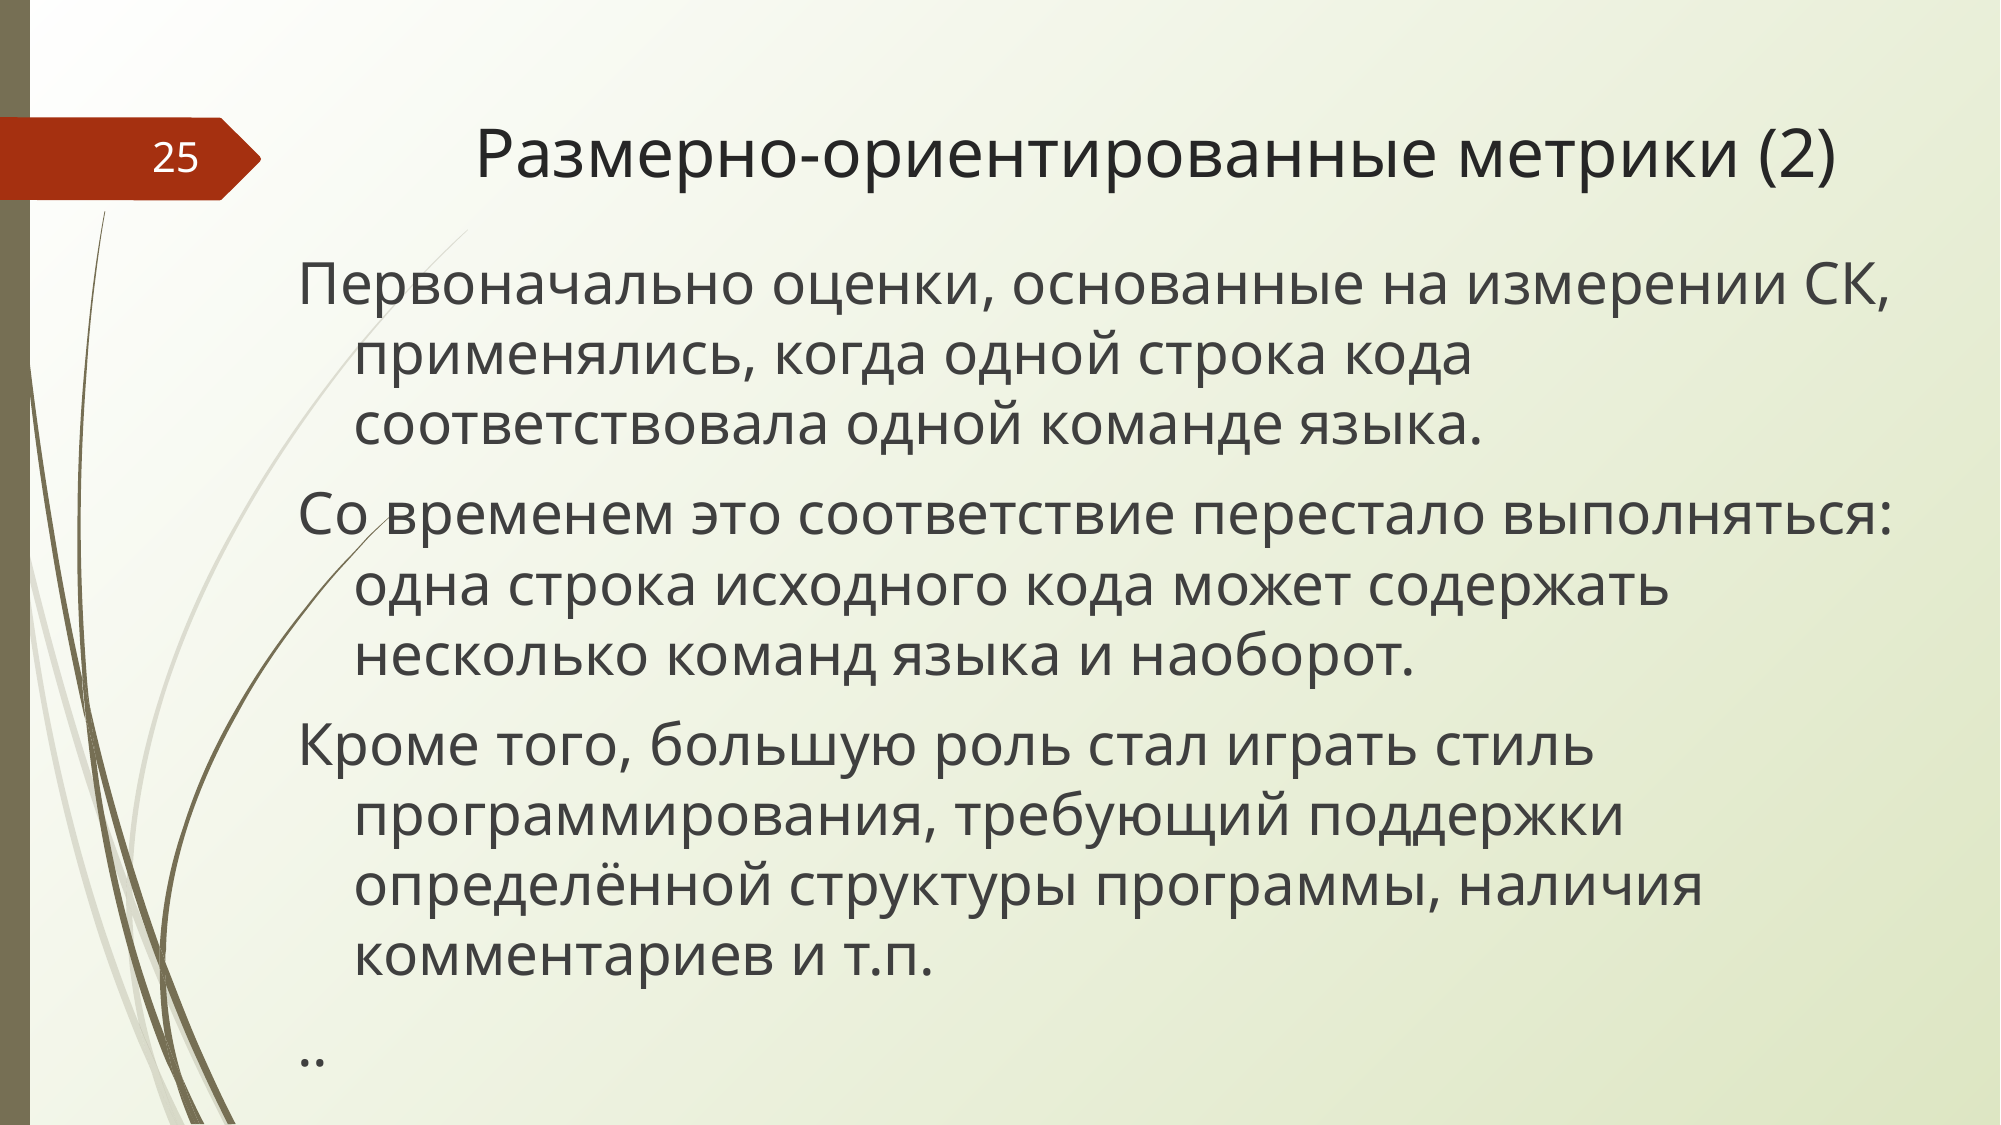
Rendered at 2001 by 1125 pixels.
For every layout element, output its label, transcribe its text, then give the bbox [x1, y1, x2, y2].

list Первоначально оценки, основанные на измерении СК, применялись, когда одной строка кода соответствовала одной команде языка. Со временем это соответствие перестало выполняться: одна строка исходного кода может содержать несколько команд языка и наоборот. Кроме того, большую роль стал играть стиль программирования, требующий поддержки определённой структуры программы, наличия комментариев и т.п. .. [282, 238, 1969, 1070]
title Размерно-ориентированные метрики (2) [425, 102, 1888, 225]
slide_number ‹#› [87, 129, 216, 190]
